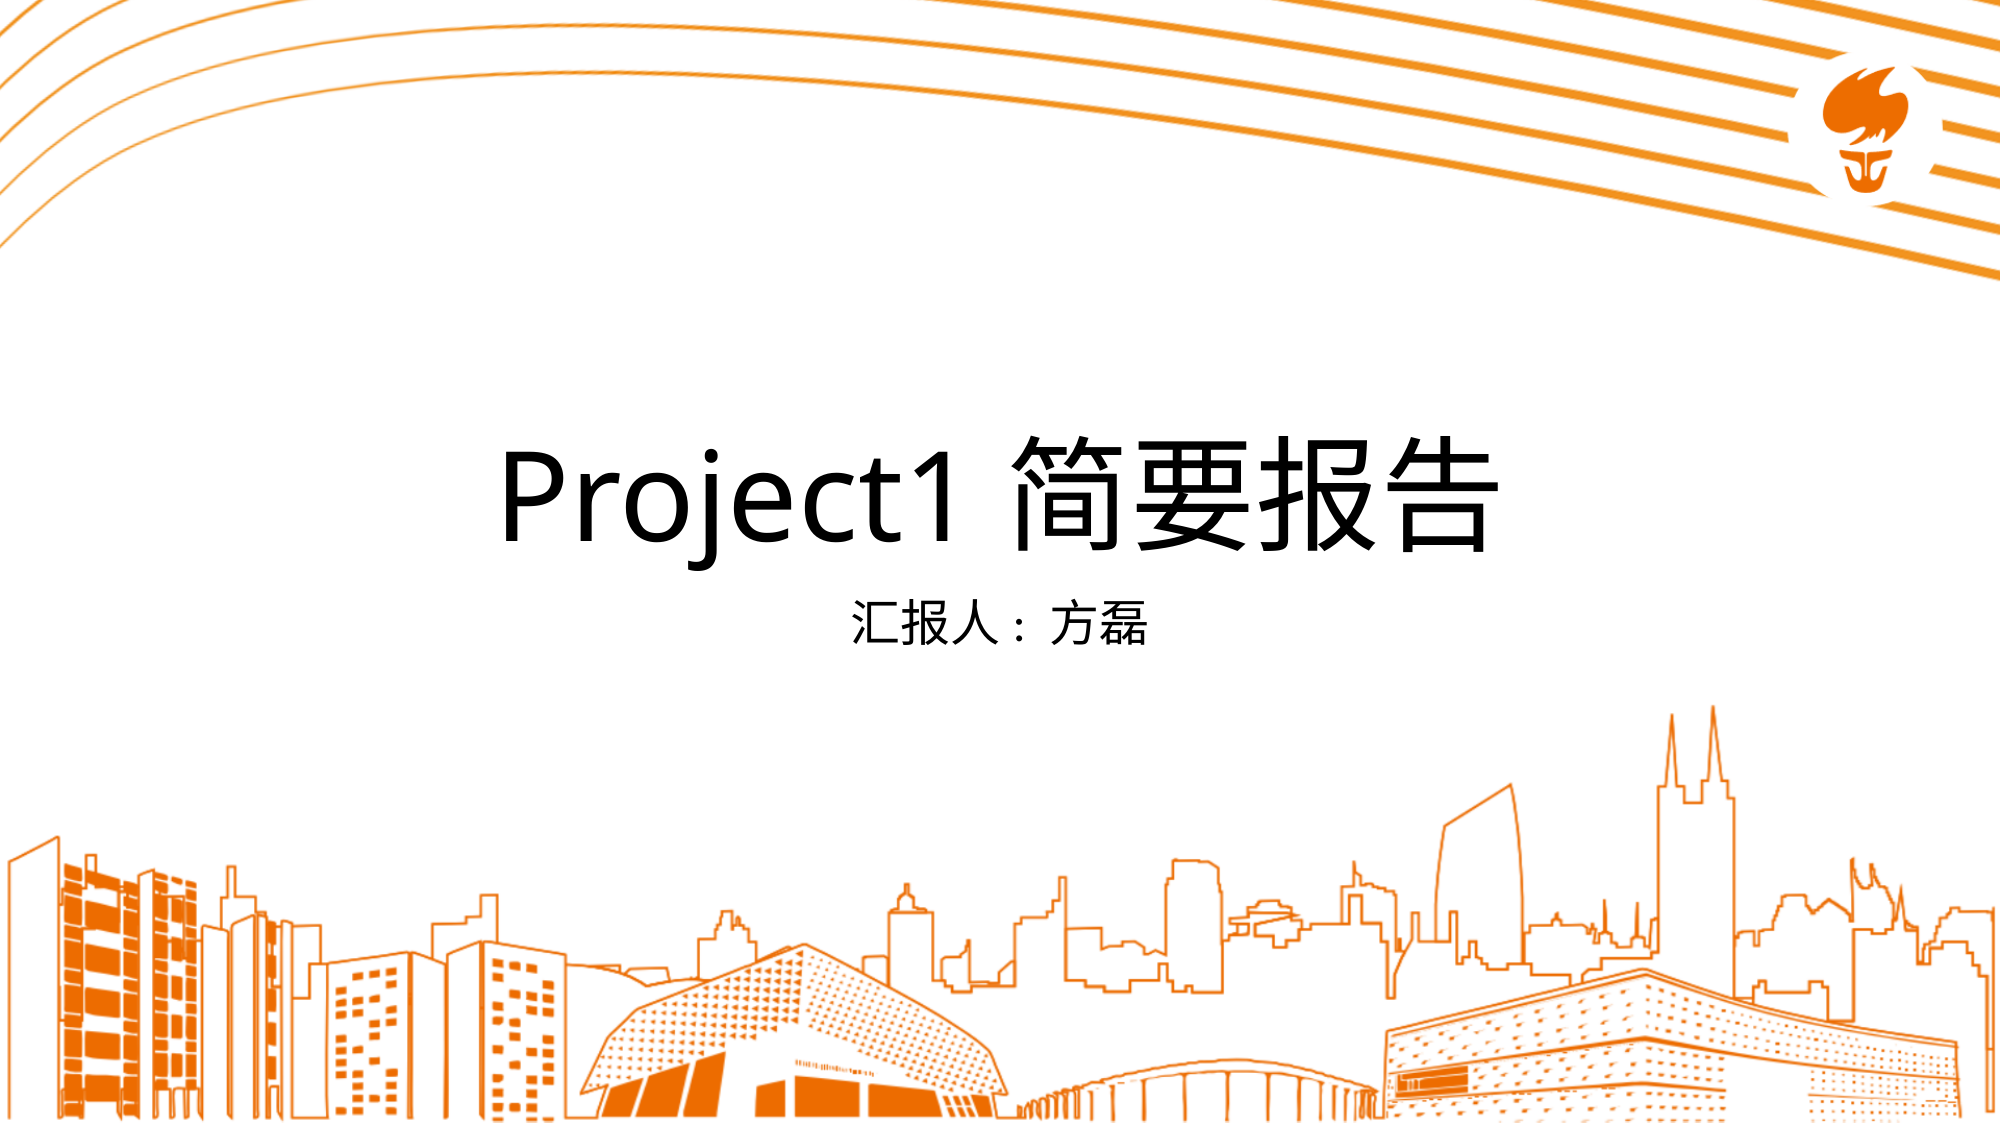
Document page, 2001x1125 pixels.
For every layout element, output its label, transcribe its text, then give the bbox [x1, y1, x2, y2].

title Project1简要报告 [249, 184, 1750, 576]
picture [0, 0, 2000, 1125]
subtitle 汇报人: 方磊 [249, 590, 1750, 863]
